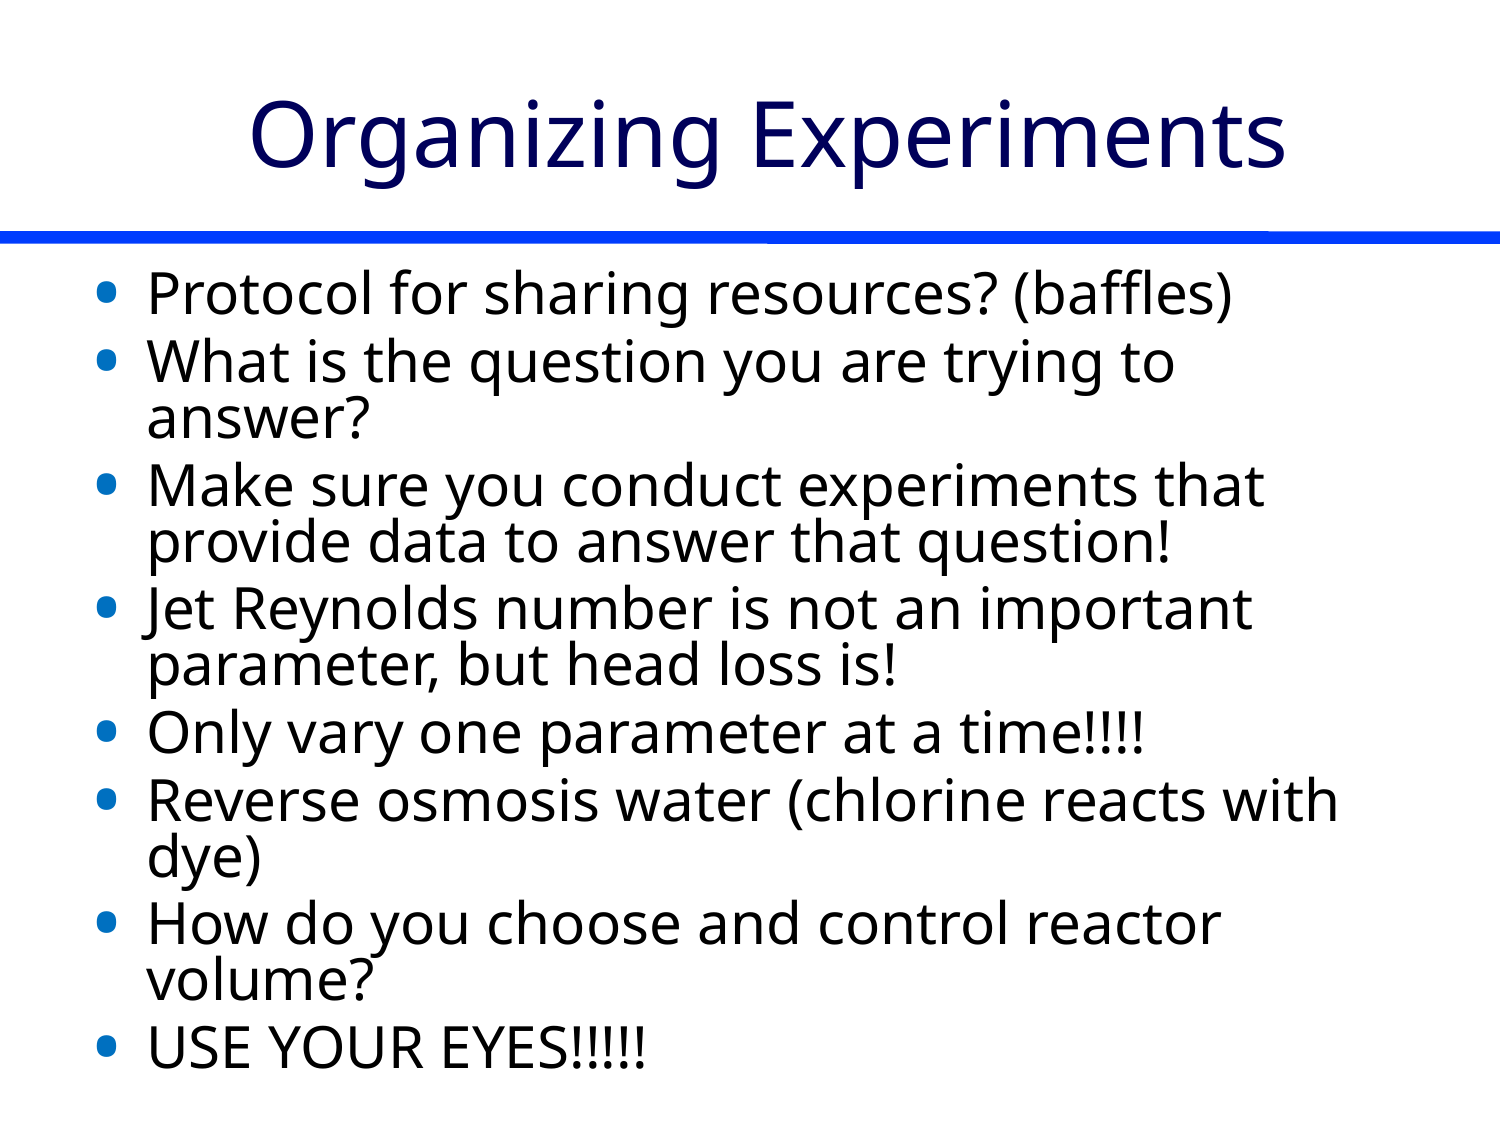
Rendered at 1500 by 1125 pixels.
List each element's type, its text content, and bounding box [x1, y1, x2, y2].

title Organizing Experiments [75, 37, 1463, 225]
list Protocol for sharing resources? (baffles) What is the question you are trying to answer? Make sure you conduct experiments that provide data to answer that question! Jet Reynolds number is not an important parameter, but head loss is! Only vary one parameter at a time!!!! Reverse osmosis water (chlorine reacts with dye) How do you choose and control reactor volume? USE YOUR EYES!!!!! [74, 262, 1426, 1006]
